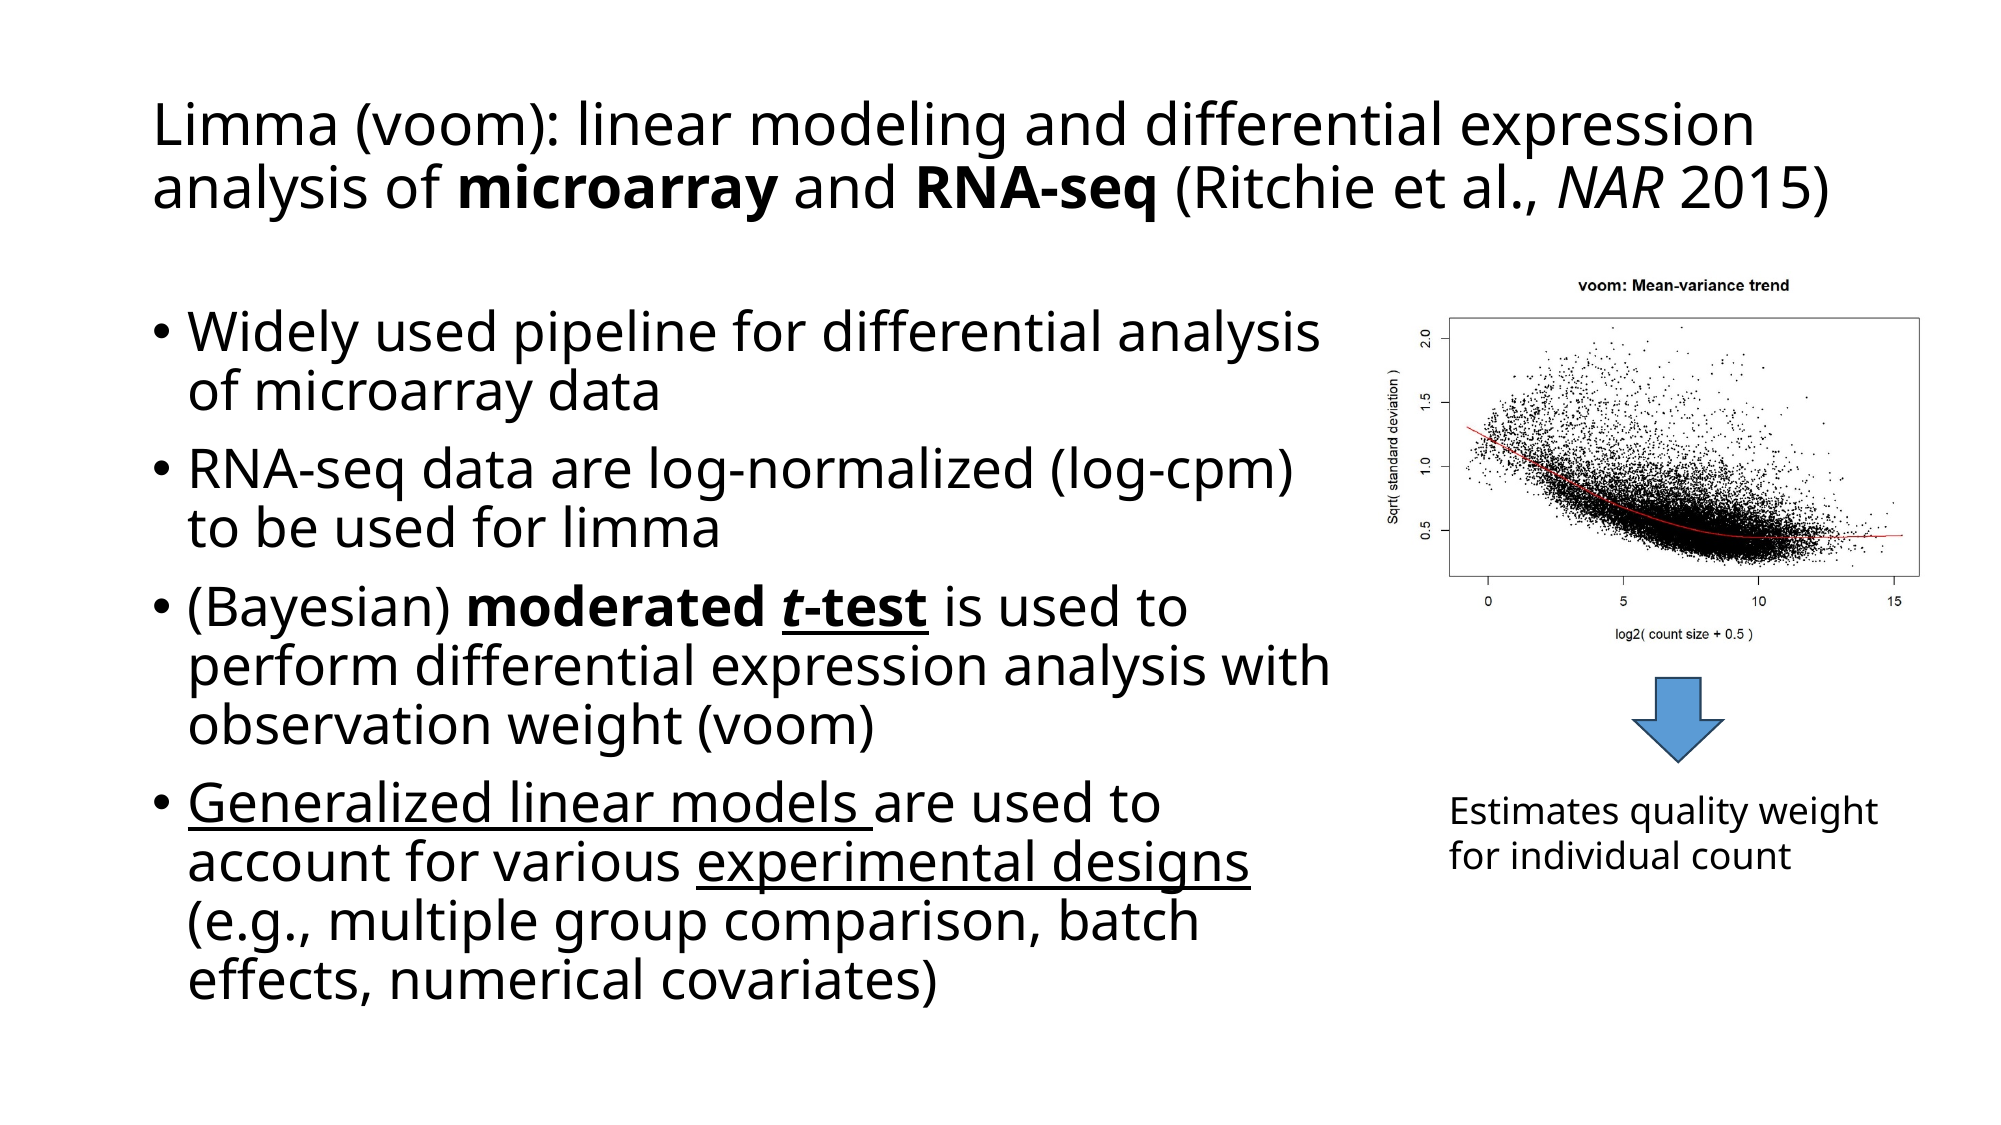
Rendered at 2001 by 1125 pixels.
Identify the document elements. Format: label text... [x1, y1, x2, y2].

picture [1378, 271, 1928, 646]
title Limma (voom): linear modeling and differential expression analysis of microarray and RNA-seq (Ritchie et al., NAR 2015) [137, 59, 1863, 257]
text_box [1631, 676, 1726, 764]
list Widely used pipeline for differential analysis of microarray data RNA-seq data are log-normalized (log-cpm) to be used for limma (Bayesian) moderated t-test is used to perform differential expression analysis with observation weight (voom) Generalized linear models are used to account for various experimental designs (e.g., multiple group comparison, batch effects, numerical covariates) [137, 296, 1357, 1026]
text_box Estimates quality weight for individual count [1434, 779, 1904, 885]
